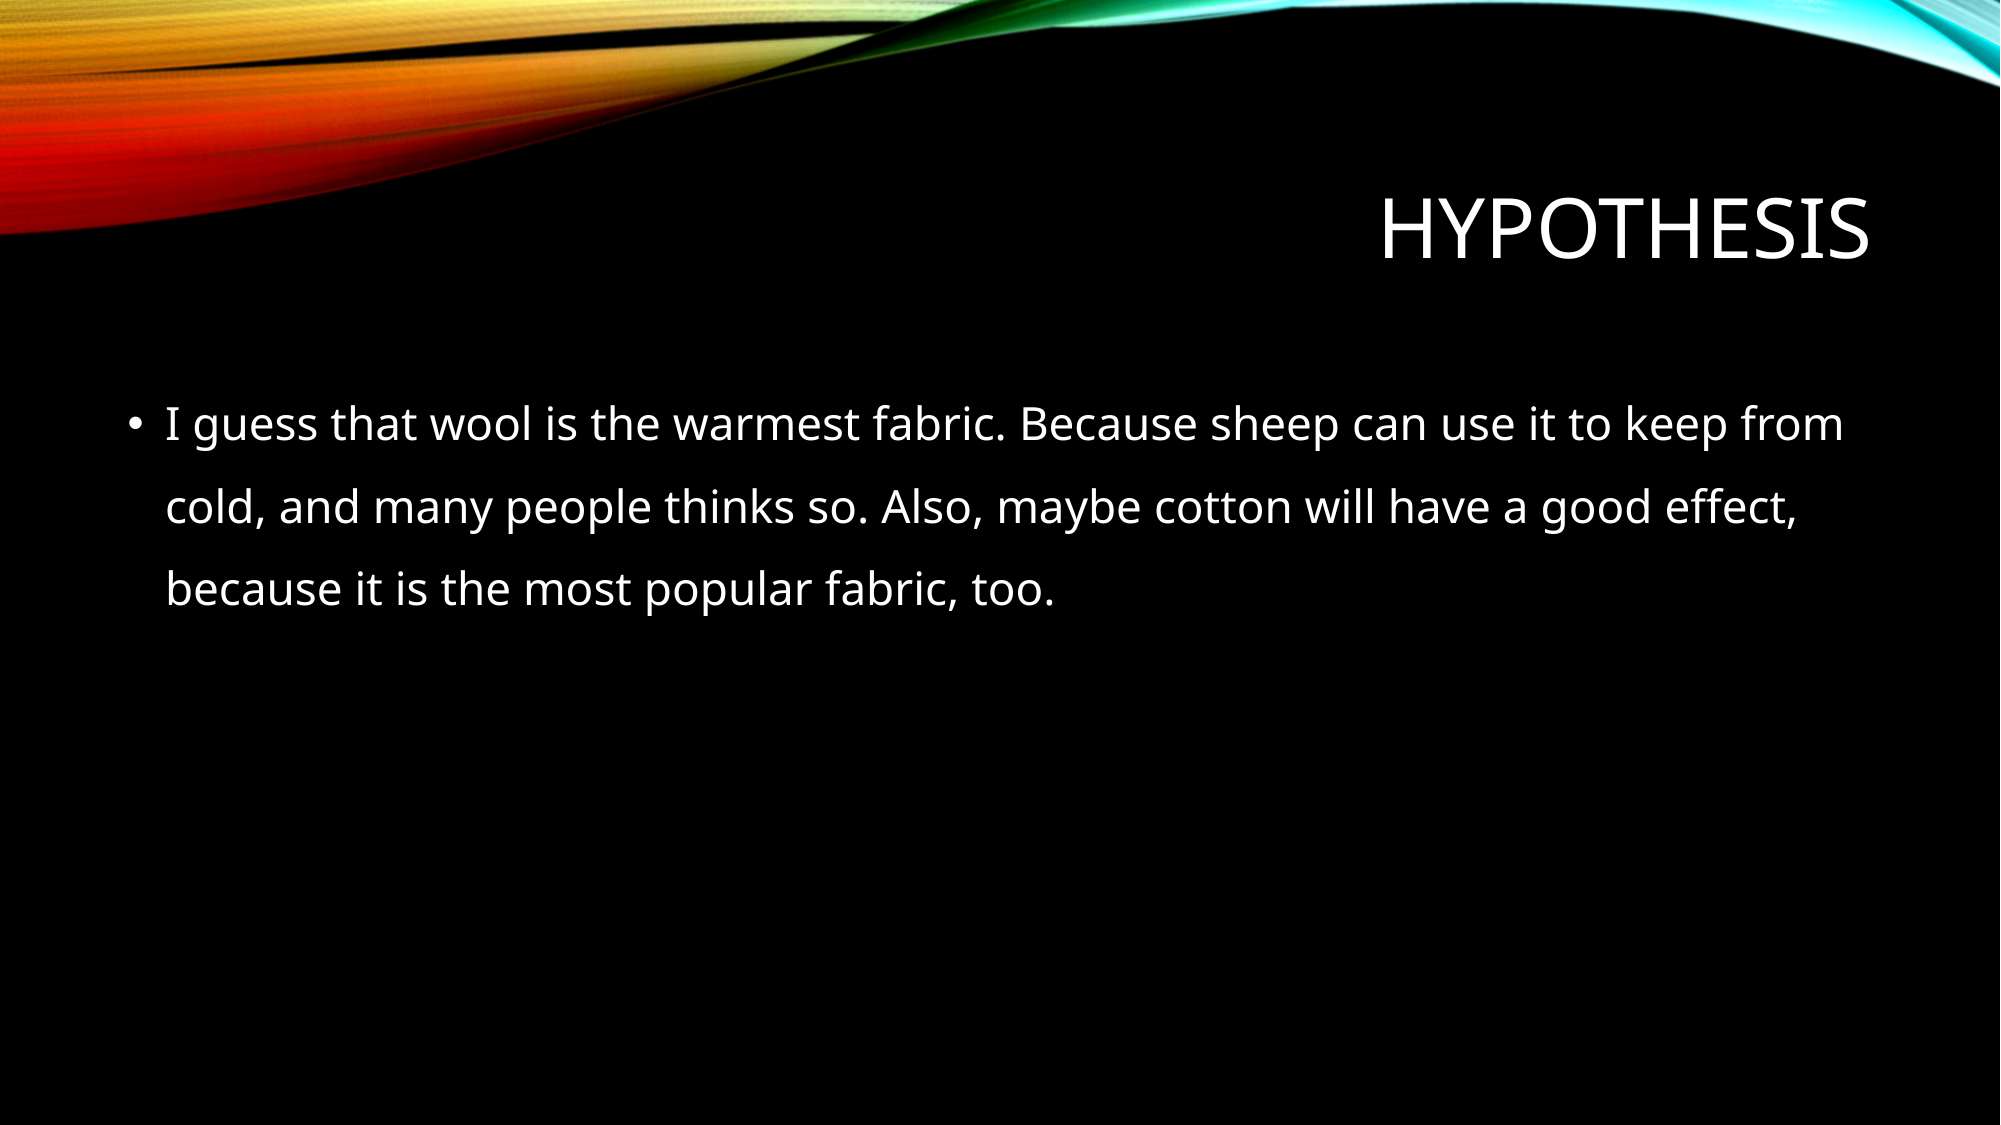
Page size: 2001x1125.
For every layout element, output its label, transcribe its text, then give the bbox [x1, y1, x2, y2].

list I guess that wool is the warmest fabric. Because sheep can use it to keep from cold, and many people thinks so. Also, maybe cotton will have a good effect, because it is the most popular fabric, too. [112, 360, 1888, 1021]
picture [0, 0, 2000, 237]
title Hypothesis [474, 125, 1888, 338]
